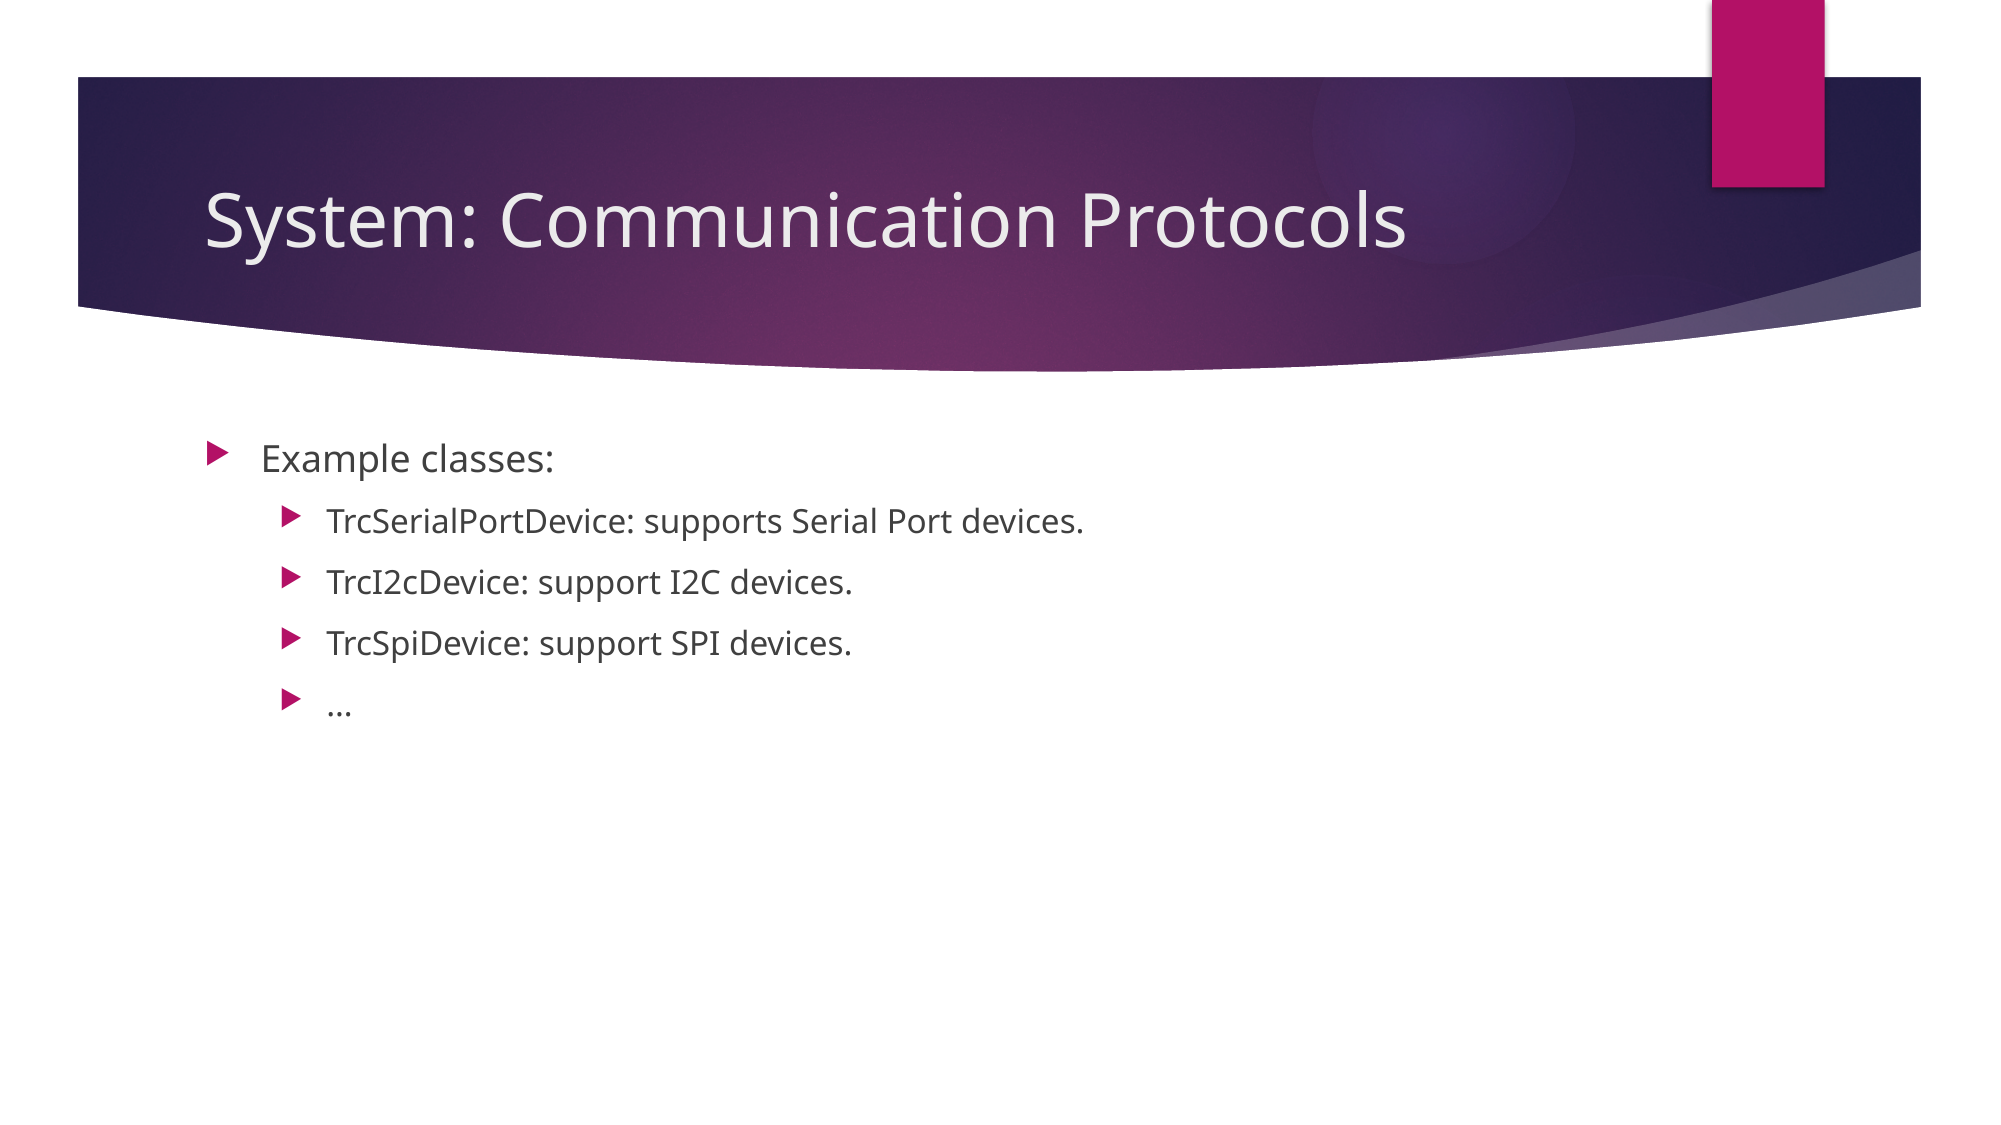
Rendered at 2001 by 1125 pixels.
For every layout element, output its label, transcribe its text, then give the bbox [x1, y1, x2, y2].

list Example classes: TrcSerialPortDevice: supports Serial Port devices. TrcI2cDevice: support I2C devices. TrcSpiDevice: support SPI devices. … [189, 427, 1638, 988]
title System: Communication Protocols [189, 159, 1627, 276]
